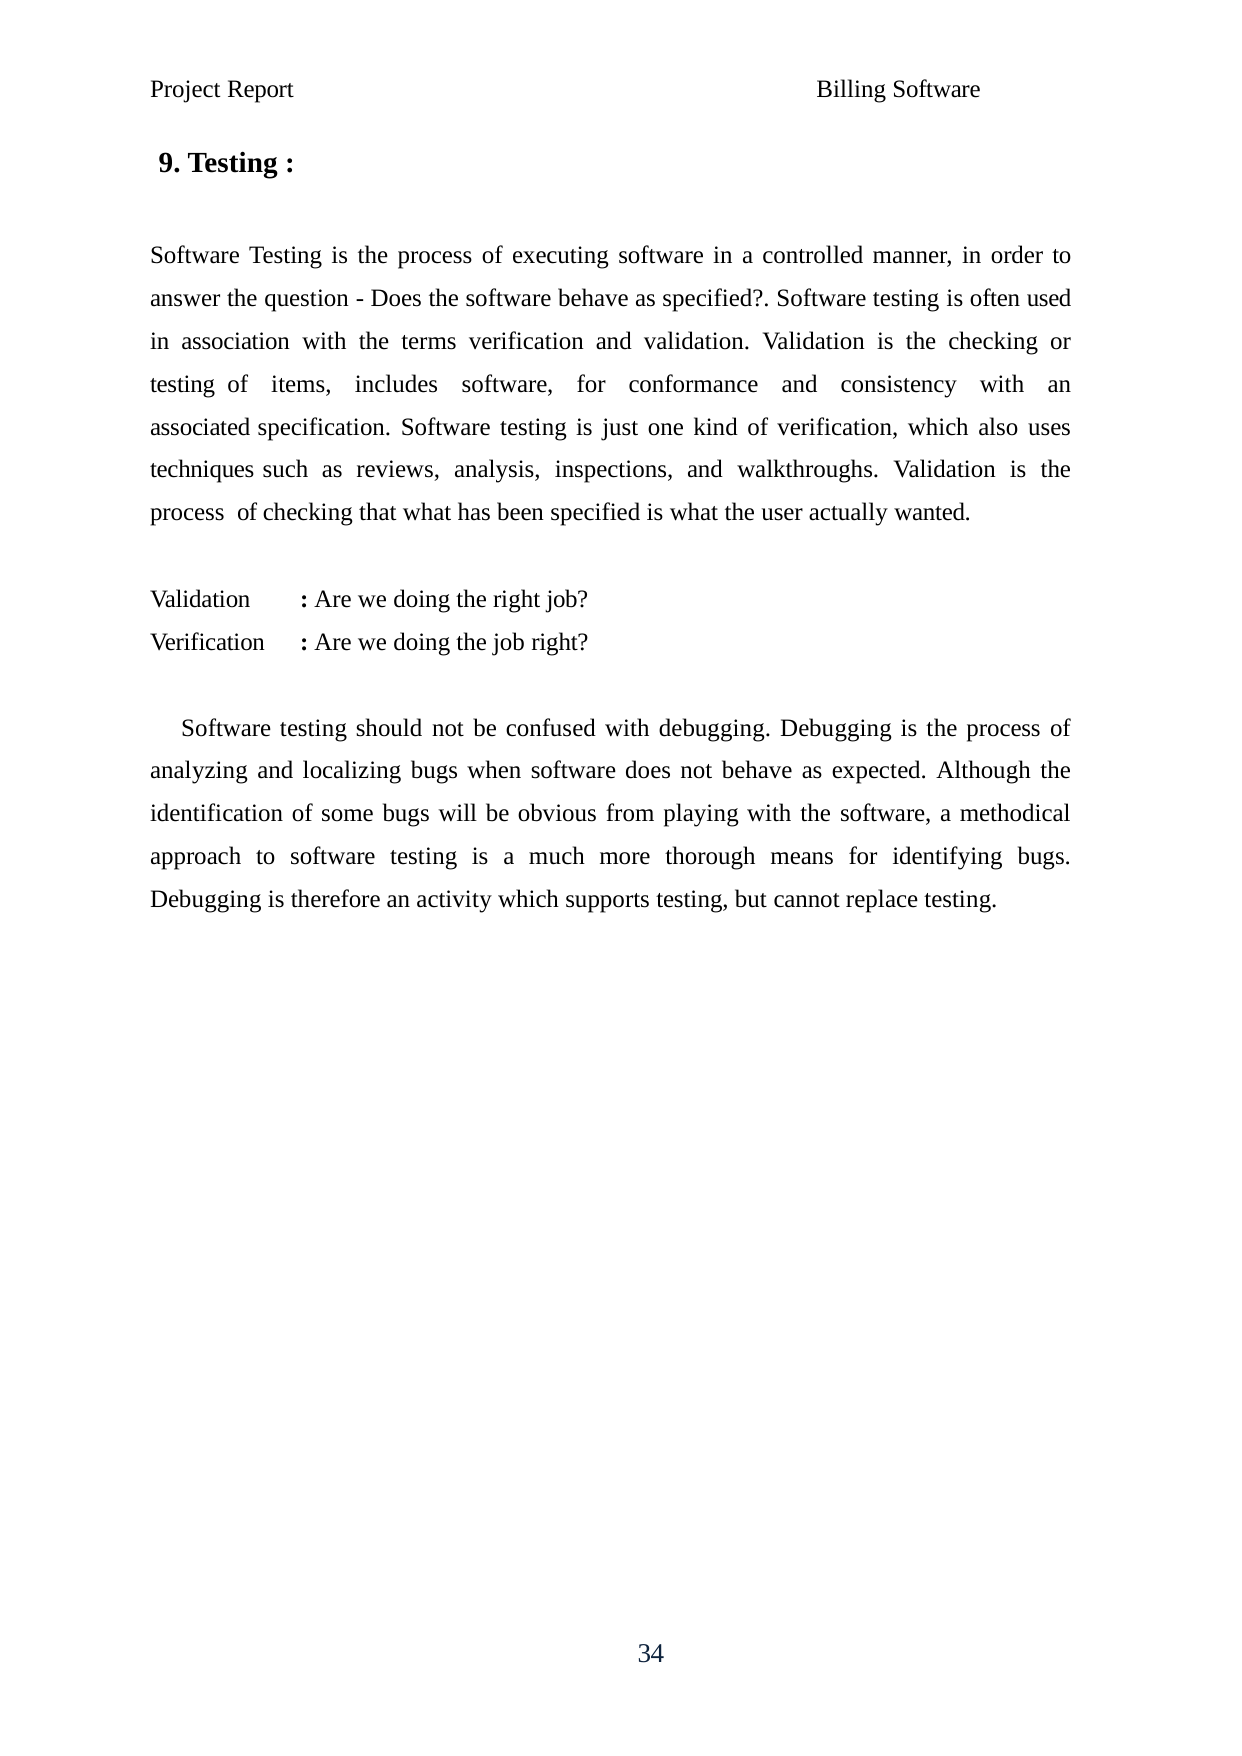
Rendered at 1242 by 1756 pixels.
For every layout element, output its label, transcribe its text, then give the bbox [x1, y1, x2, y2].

text_box : Are we doing the right job? : Are we doing the job right? [297, 567, 591, 656]
text_box Project Report [147, 70, 298, 103]
text_box Software testing should not be confused with debugging. Debugging is the process of analyzing and localizing bugs when software does not behave as expected. Although the identification of some bugs will be obvious from playing with the software, a methodical approach to software testing is a much more thorough means for identifying bugs. Debugging is therefore an activity which supports testing, but cannot replace testing. [147, 696, 1072, 913]
text_box 9. Testing : Software Testing is the process of executing software in a controlled manner, in order to answer the question - Does the software behave as specified?. Software testing is often used in association with the terms verification and validation. Validation is the checking or testing of items, includes software, for conformance and consistency with an associated specification. Software testing is just one kind of verification, which also uses techniques such as reviews, analysis, inspections, and walkthroughs. Validation is the process of checking that what has been specified is what the user actually wanted. [147, 141, 1072, 526]
text_box Billing Software [814, 70, 985, 103]
text_box 34 [631, 1636, 673, 1669]
text_box Validation Verification [147, 567, 273, 656]
